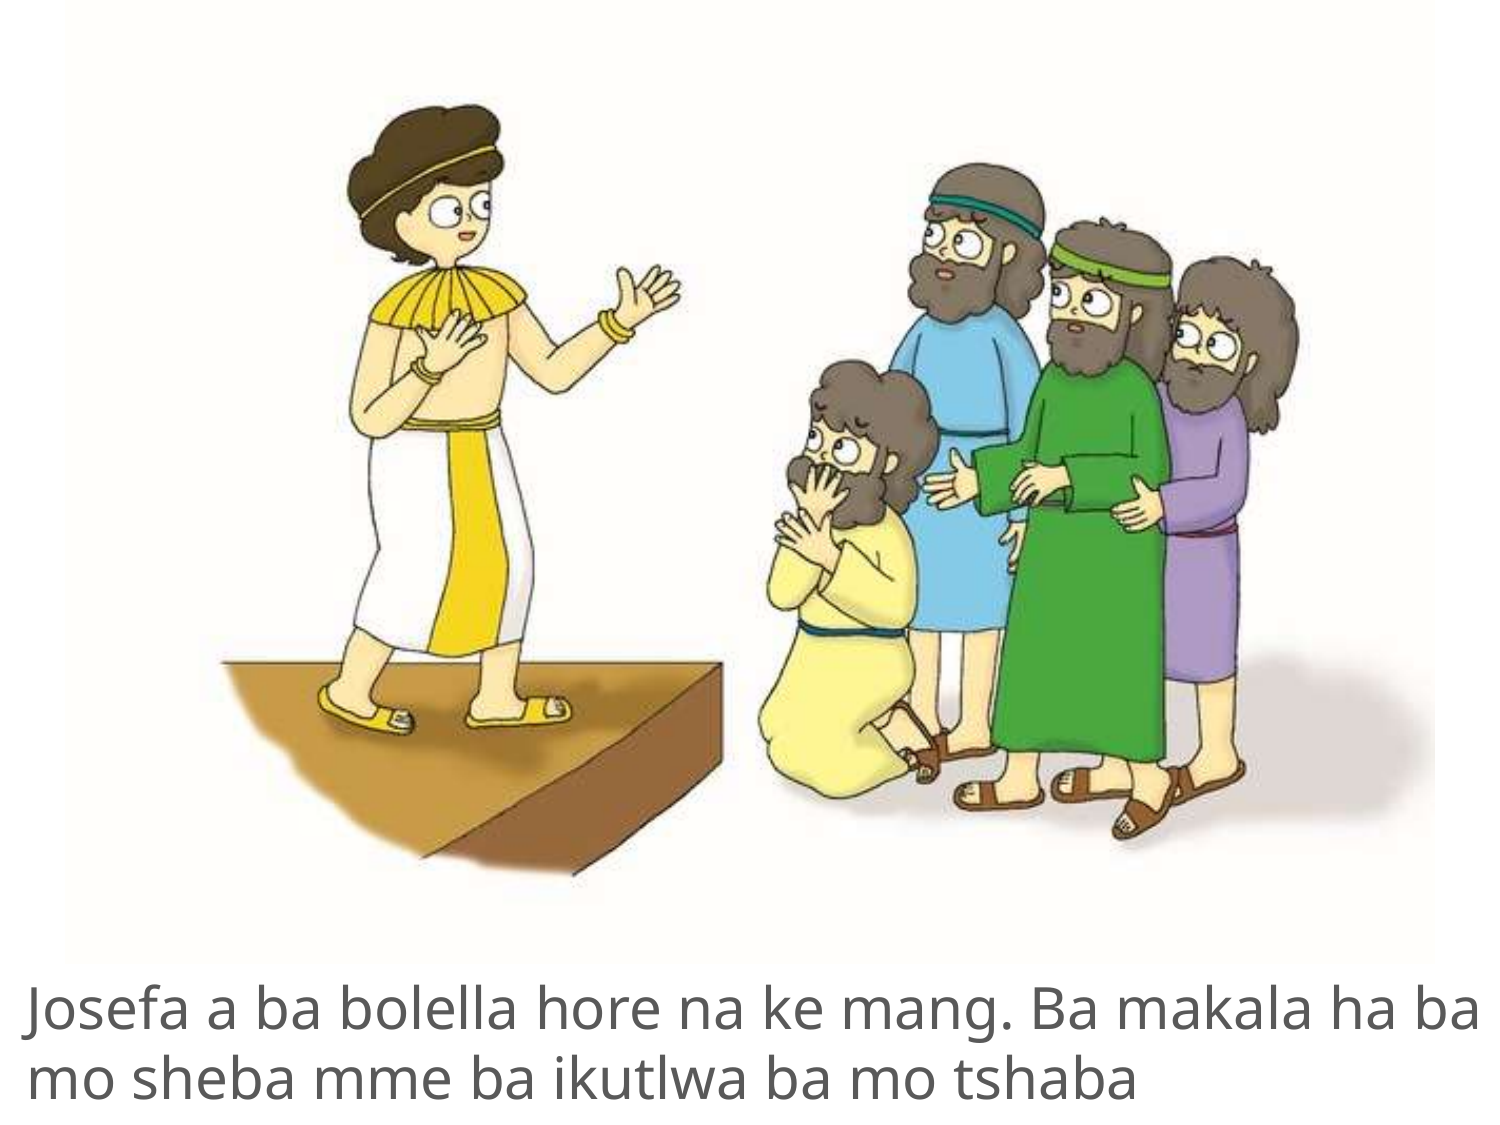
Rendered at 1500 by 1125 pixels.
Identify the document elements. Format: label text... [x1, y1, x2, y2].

text_box Josefa a ba bolella hore na ke mang. Ba makala ha ba mo sheba mme ba ikutlwa ba mo tshaba [11, 964, 1498, 1119]
picture [64, 0, 1436, 965]
